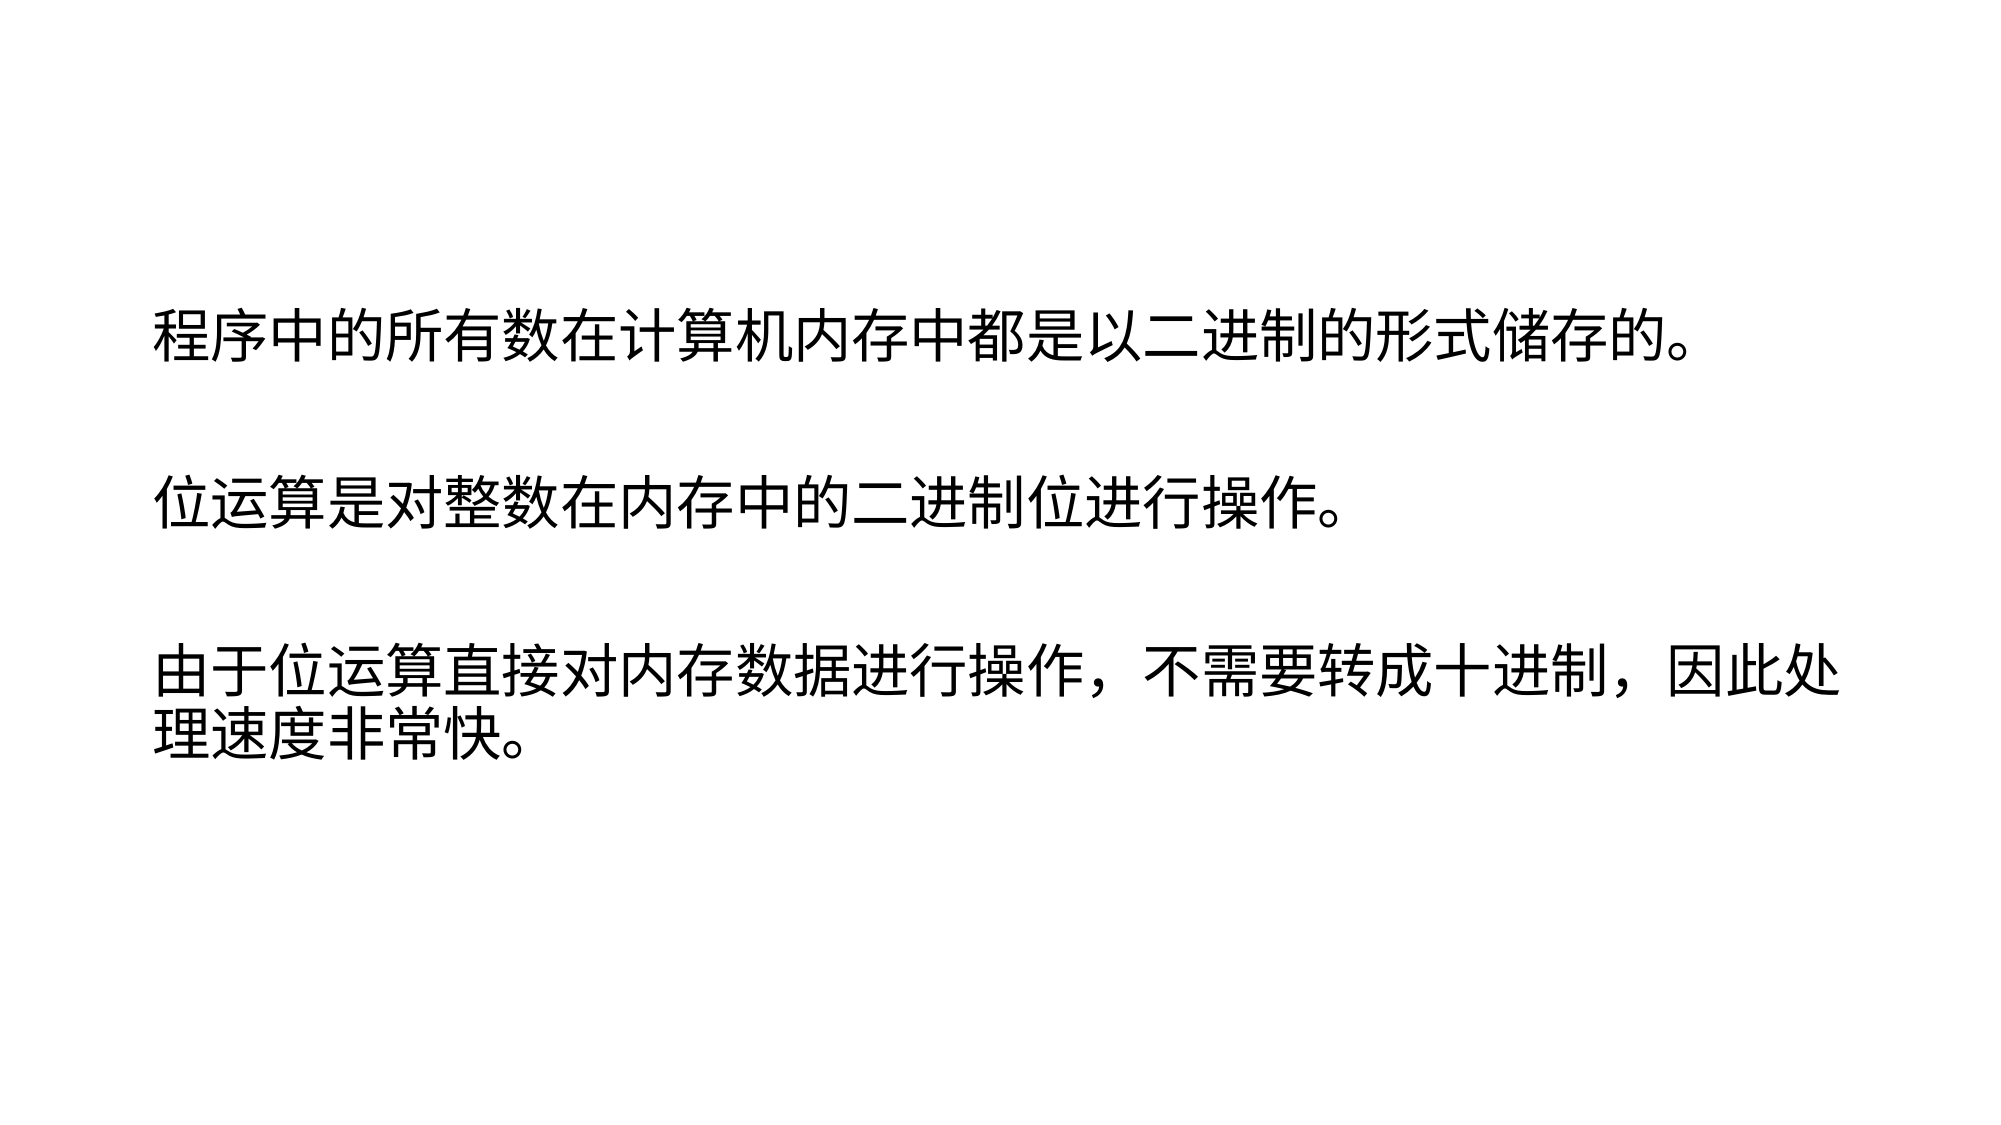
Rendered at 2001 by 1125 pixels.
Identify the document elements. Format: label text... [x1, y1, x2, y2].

list 程序中的所有数在计算机内存中都是以二进制的形式储存的。 位运算是对整数在内存中的二进制位进行操作。 由于位运算直接对内存数据进行操作，不需要转成十进制，因此处理速度非常快。 [137, 299, 1863, 1014]
